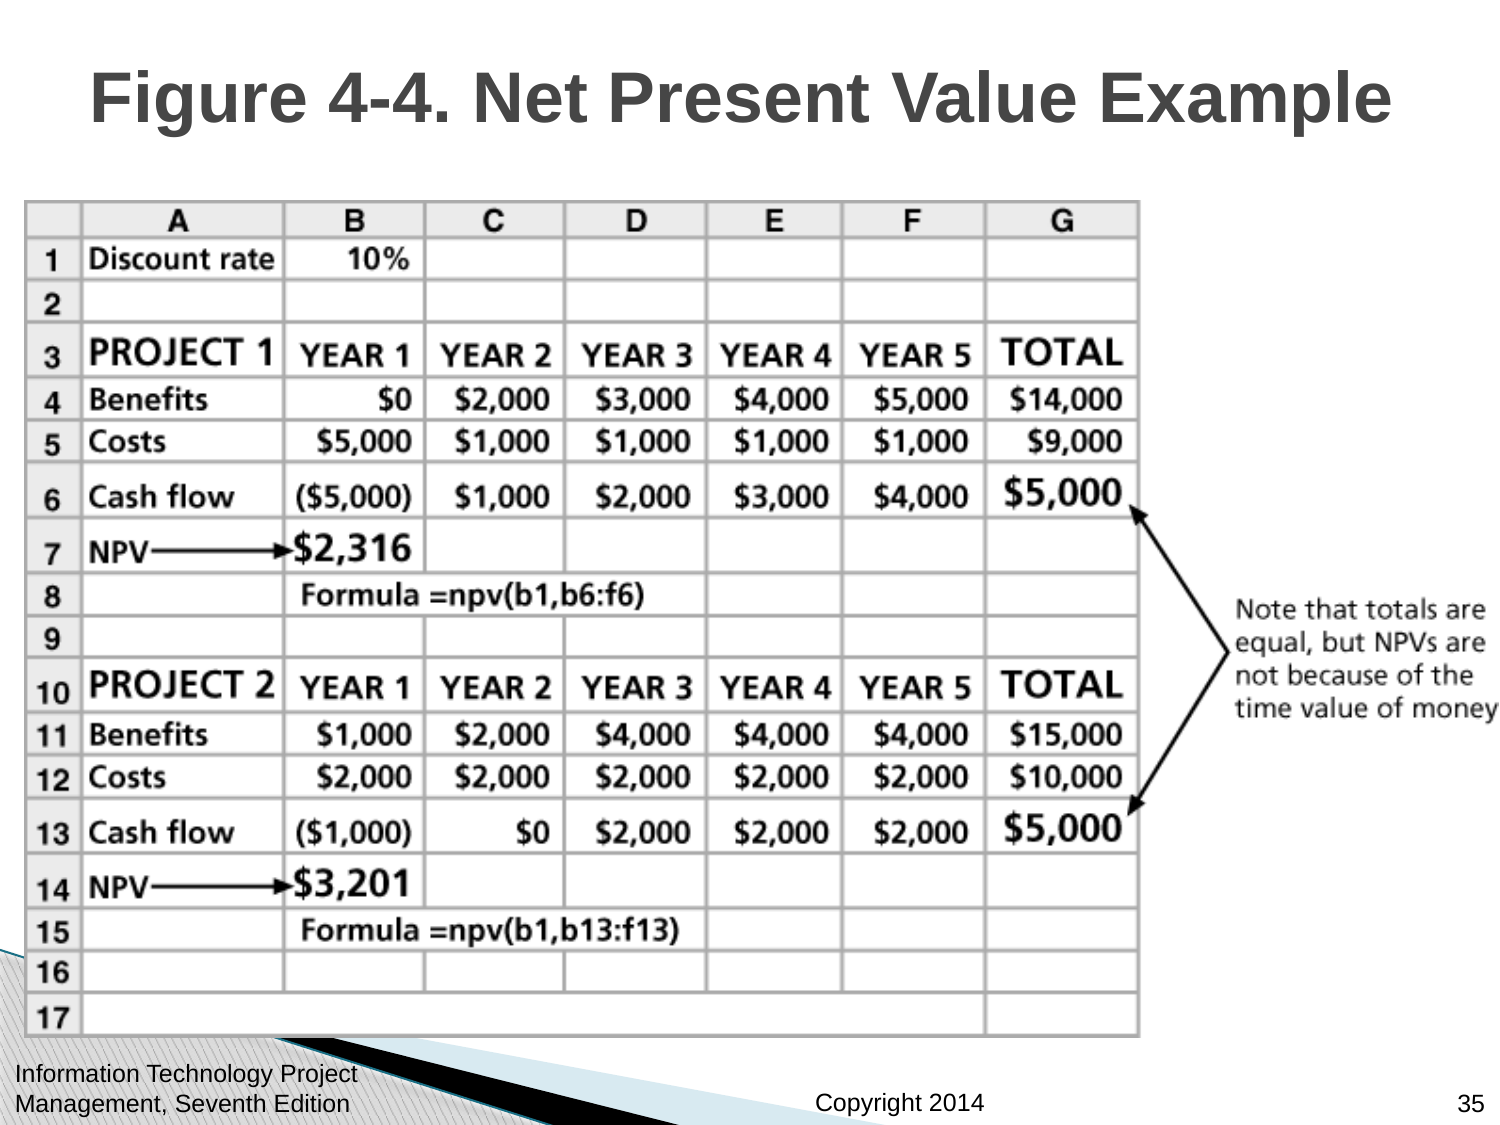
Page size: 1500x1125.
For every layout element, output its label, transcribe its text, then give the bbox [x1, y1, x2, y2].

title Figure 4-4. Net Present Value Example [75, 0, 1425, 188]
slide_number 35 [1412, 1065, 1500, 1125]
picture [24, 199, 1499, 1038]
footer Information Technology Project Management, Seventh Edition [0, 1065, 386, 1125]
